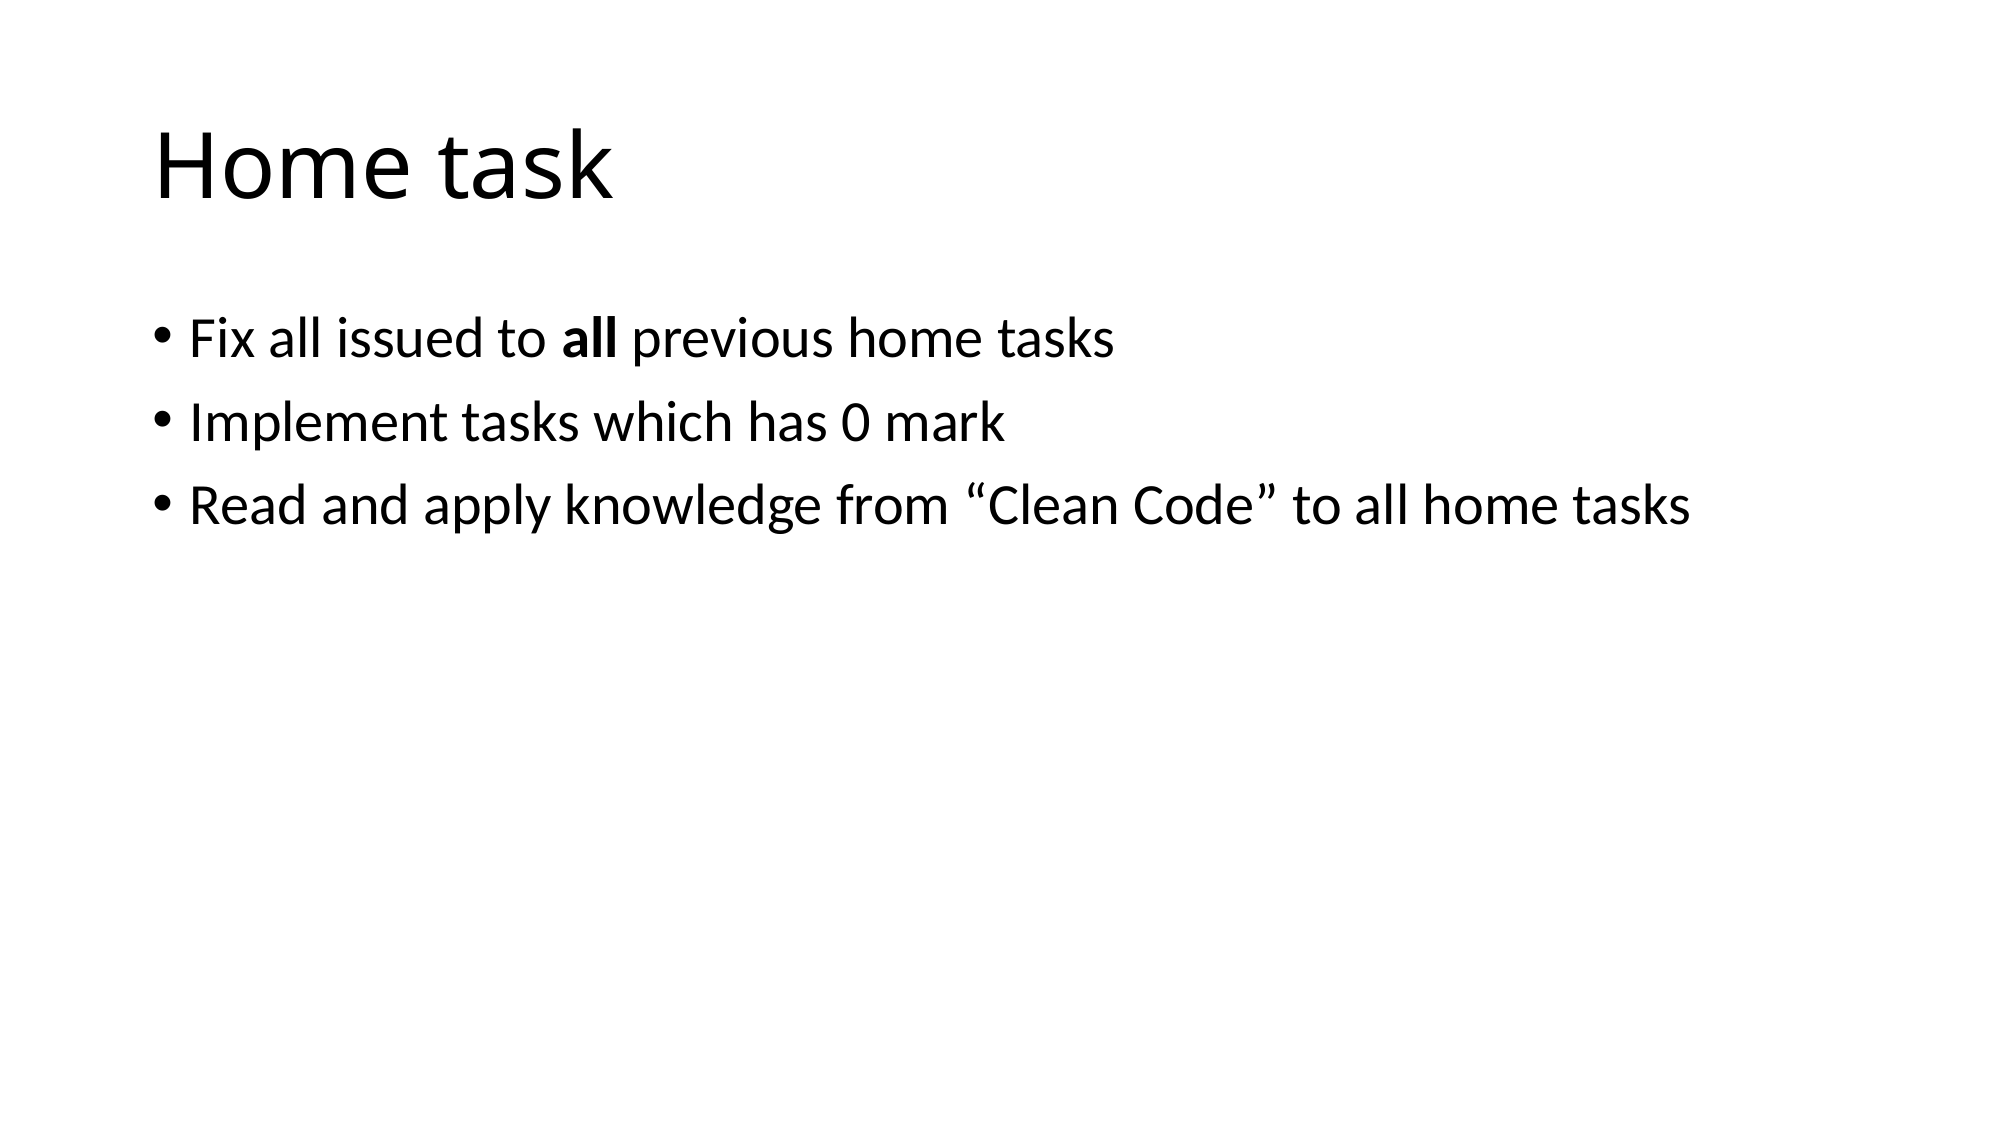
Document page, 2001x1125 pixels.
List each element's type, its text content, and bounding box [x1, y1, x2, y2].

list Fix all issued to all previous home tasks Implement tasks which has 0 mark Read and apply knowledge from “Clean Code” to all home tasks [137, 299, 1863, 1014]
title Home task [137, 59, 1863, 278]
